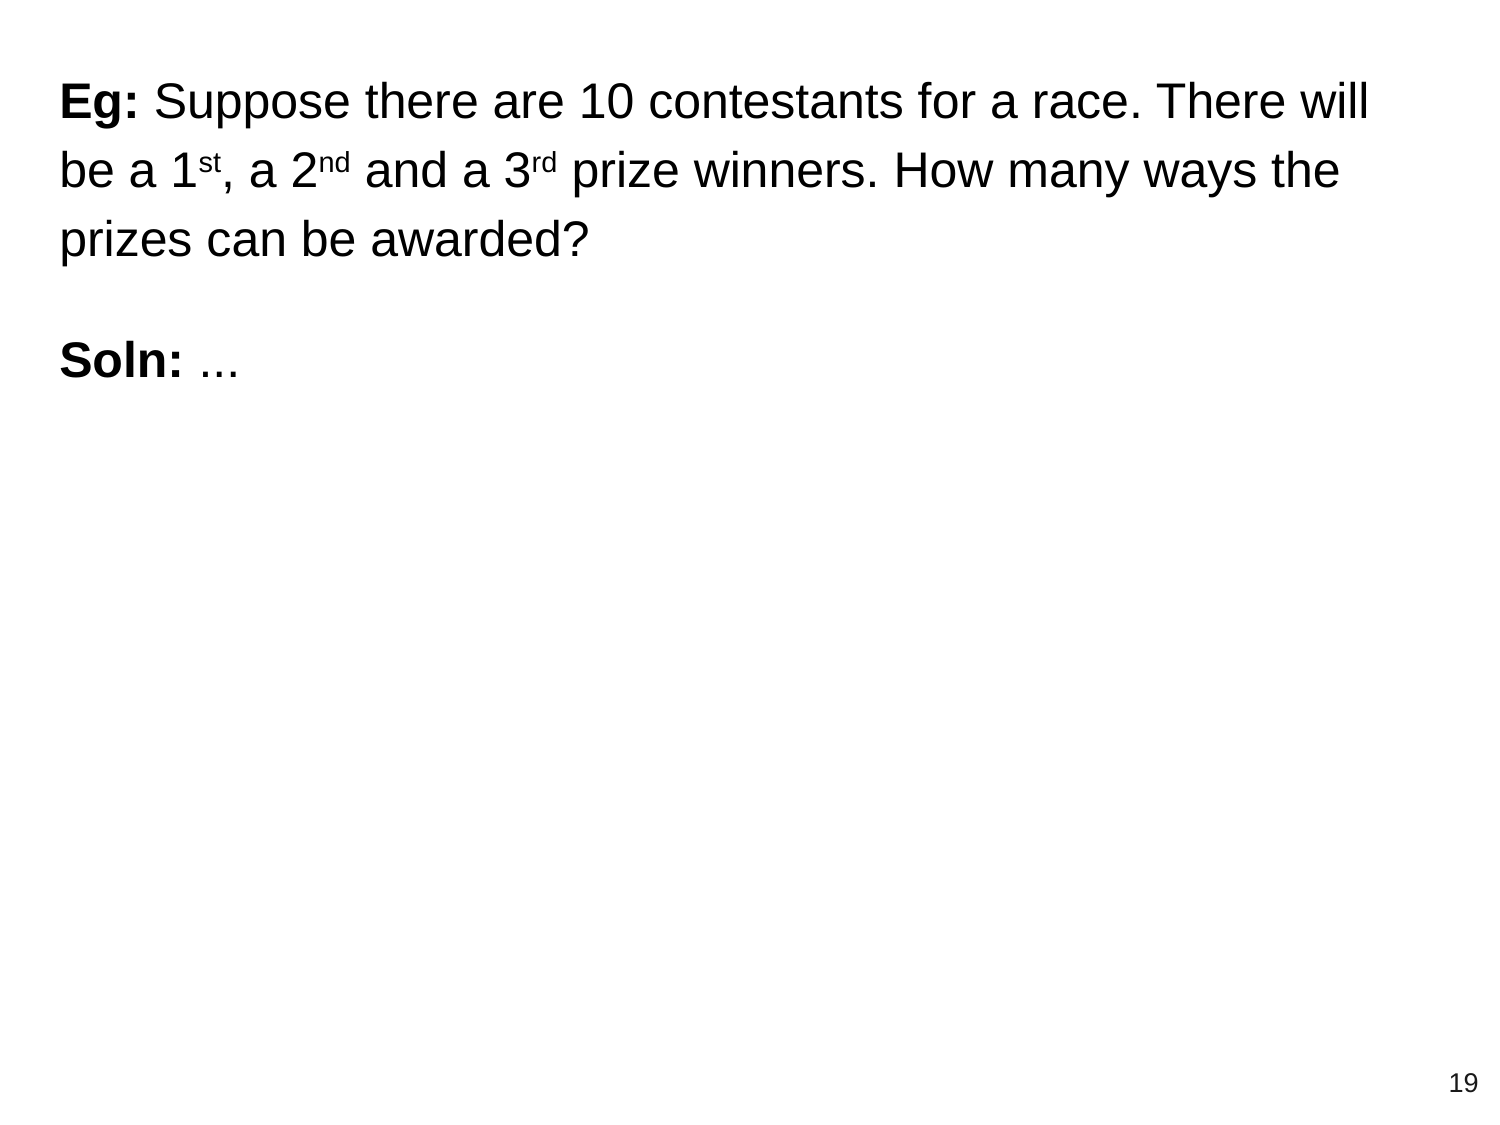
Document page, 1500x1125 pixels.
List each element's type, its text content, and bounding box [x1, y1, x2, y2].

text_box Eg: Suppose there are 10 contestants for a race. There will be a 1st, a 2nd and a 3rd prize winners. How many ways the prizes can be awarded? Soln: ... [44, 44, 1455, 1017]
text_box ‹#› [1403, 1038, 1494, 1125]
